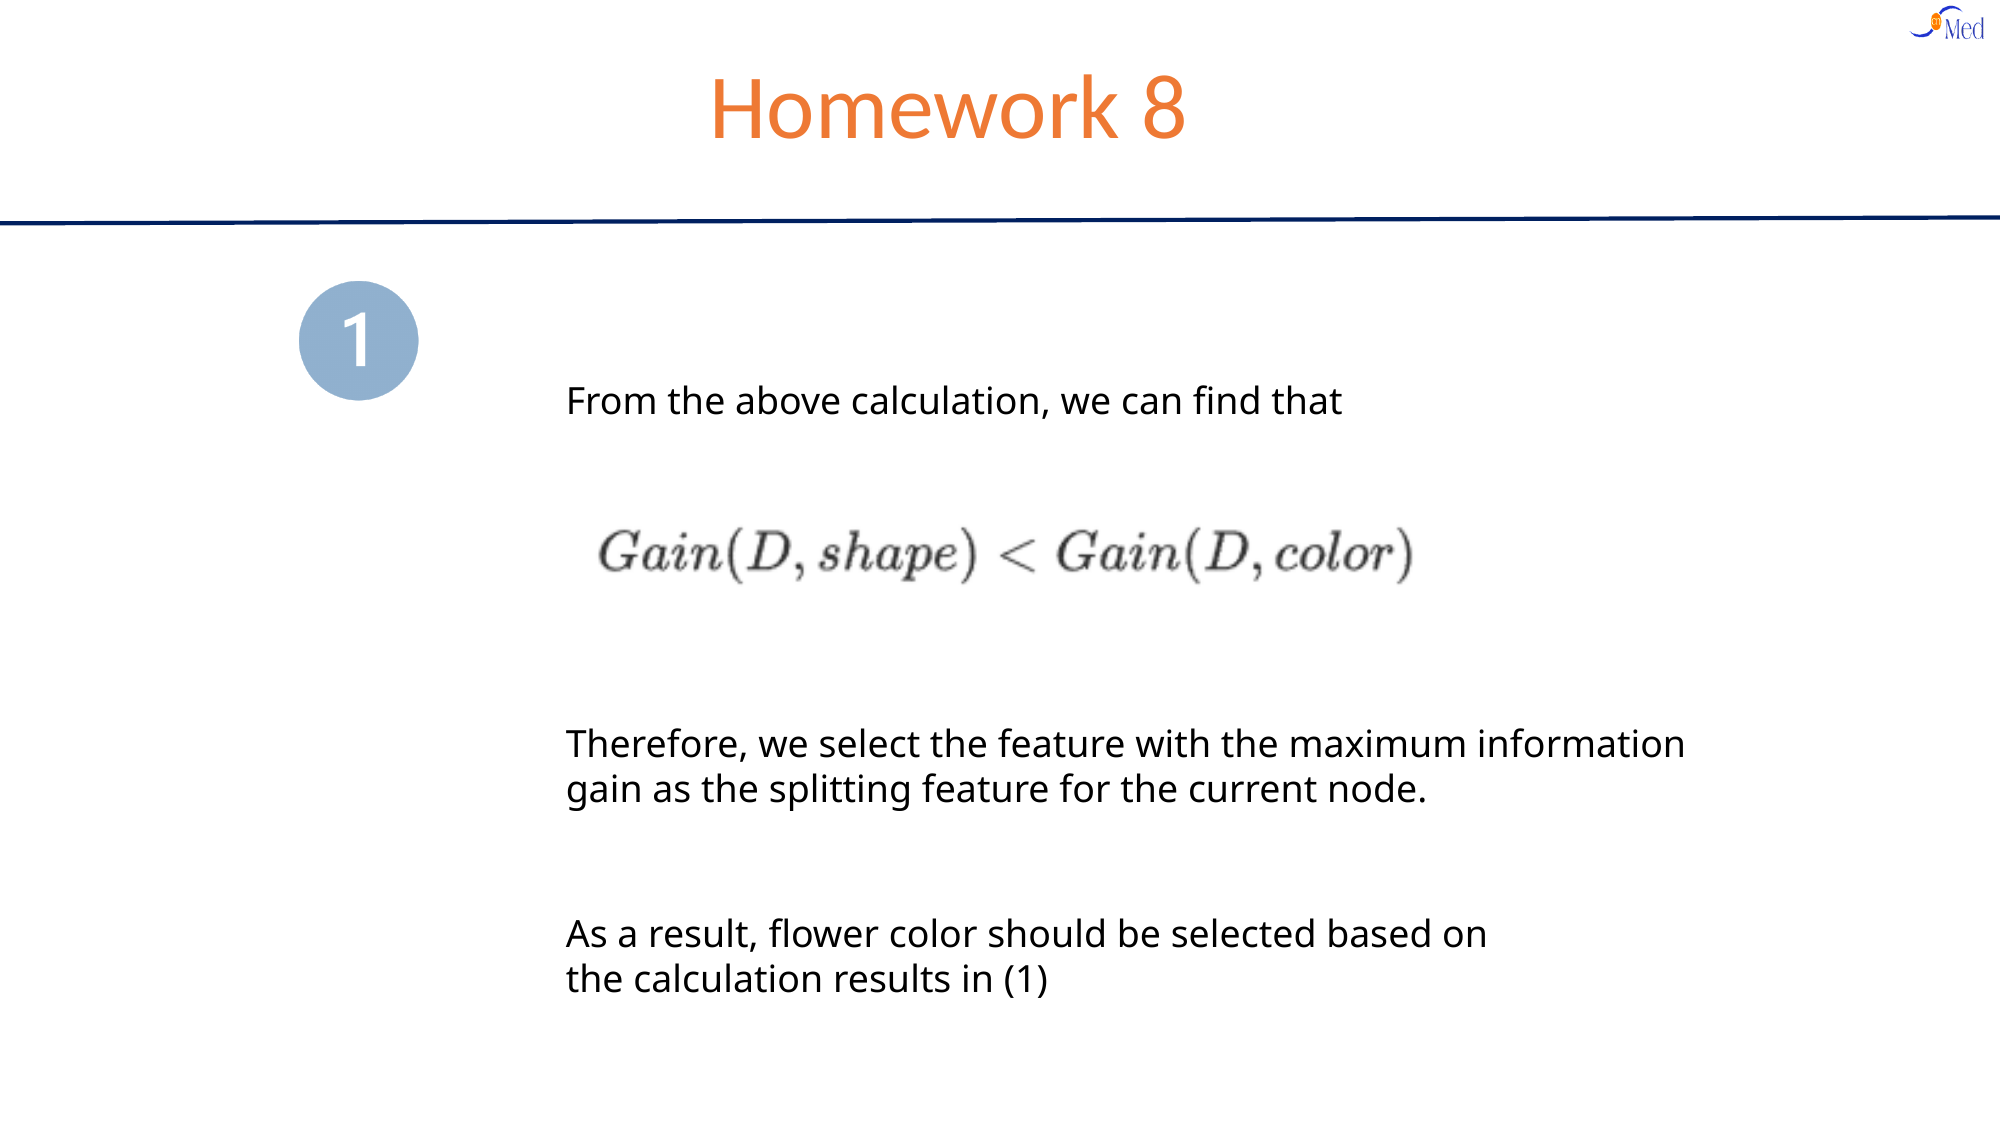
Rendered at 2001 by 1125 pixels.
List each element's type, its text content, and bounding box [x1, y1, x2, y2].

title Homework 8 [14, 0, 1884, 217]
text_box Therefore, we select the feature with the maximum information gain as the splitting feature for the current node. [551, 712, 1720, 908]
text_box From the above calculation, we can find that [551, 369, 1435, 430]
picture [283, 265, 434, 416]
picture [1909, 3, 1986, 41]
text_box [0, 217, 2000, 224]
text_box As a result, flower color should be selected based on the calculation results in (1) [551, 903, 1553, 1008]
picture [551, 499, 1449, 626]
